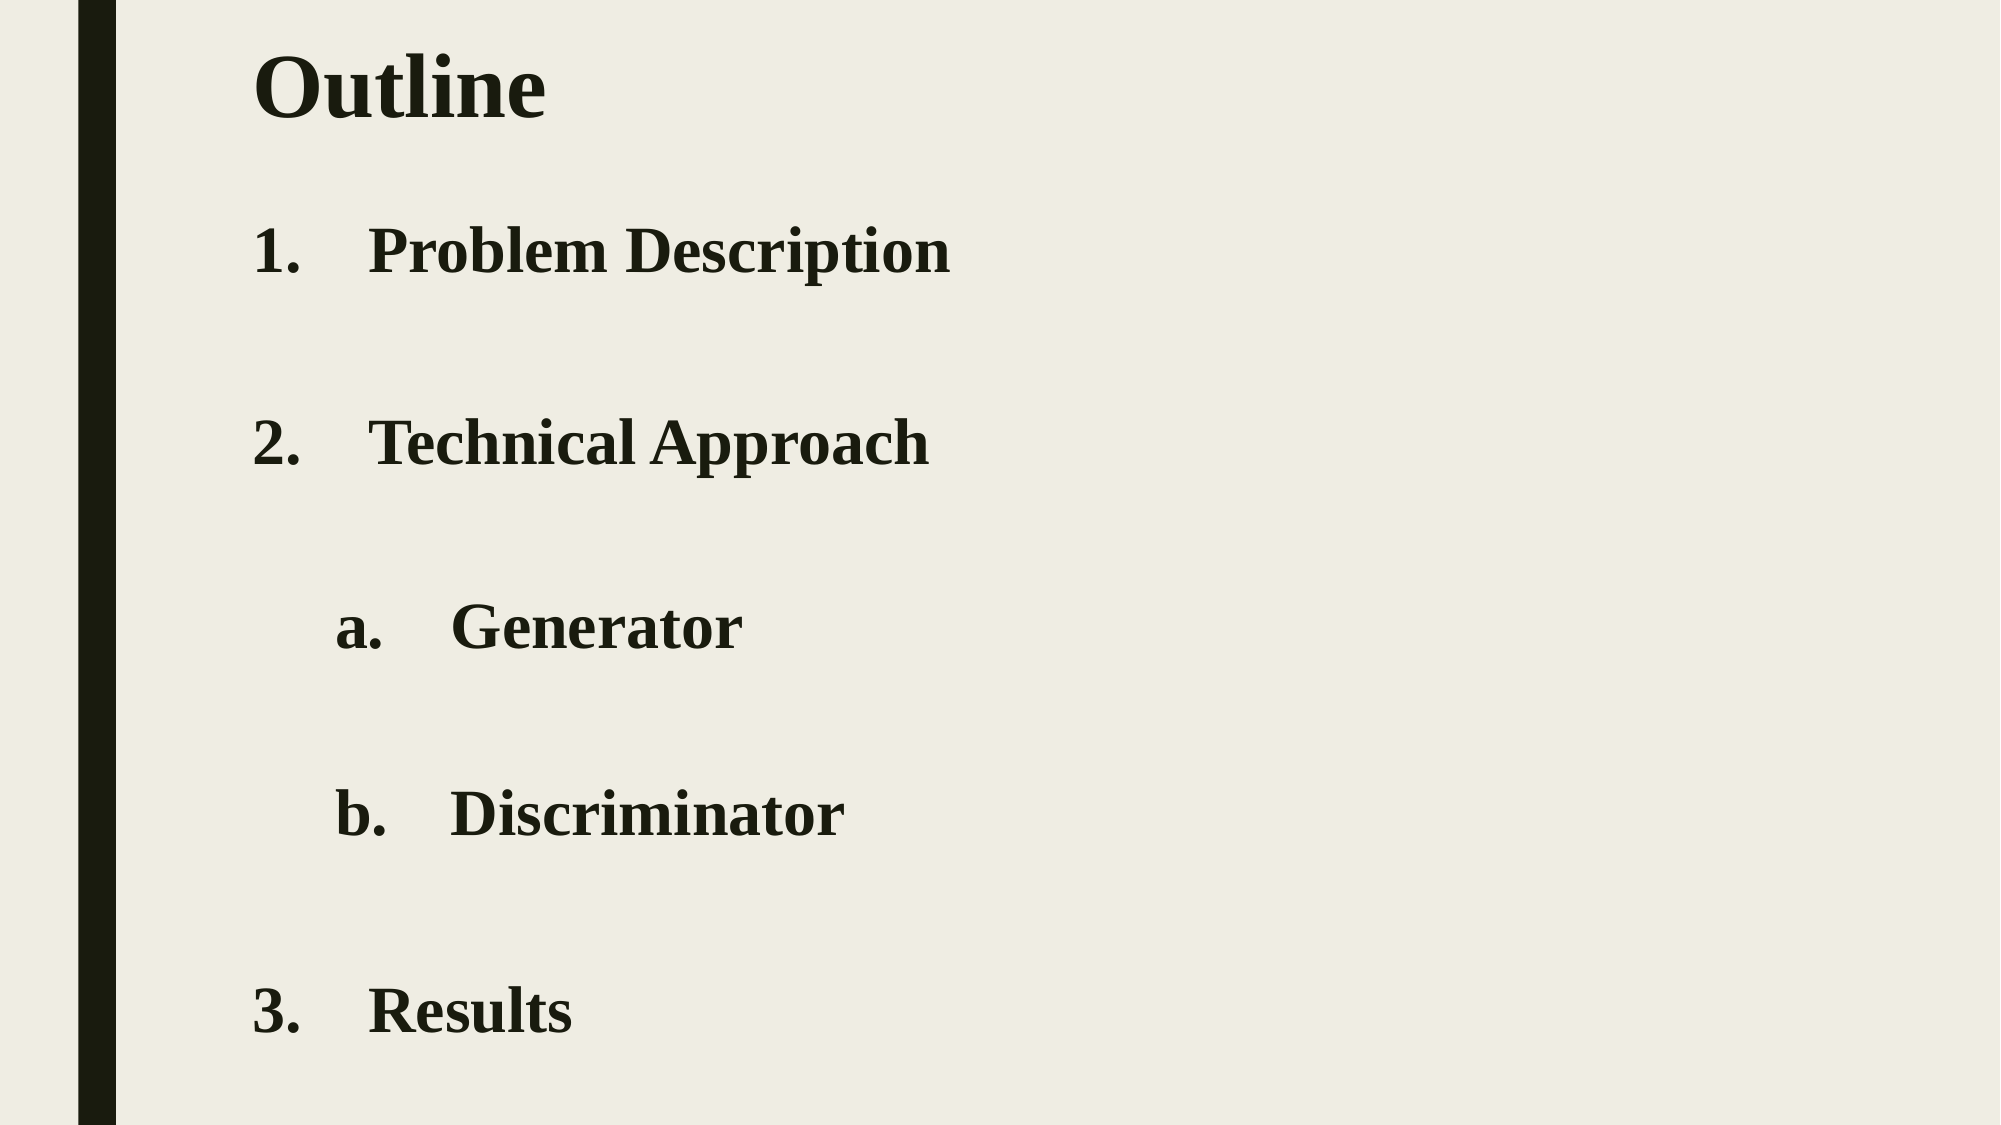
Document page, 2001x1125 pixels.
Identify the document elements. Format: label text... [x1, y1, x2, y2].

title Outline [237, 31, 1813, 205]
list Problem Description Technical Approach Generator Discriminator Results [237, 205, 1972, 1063]
